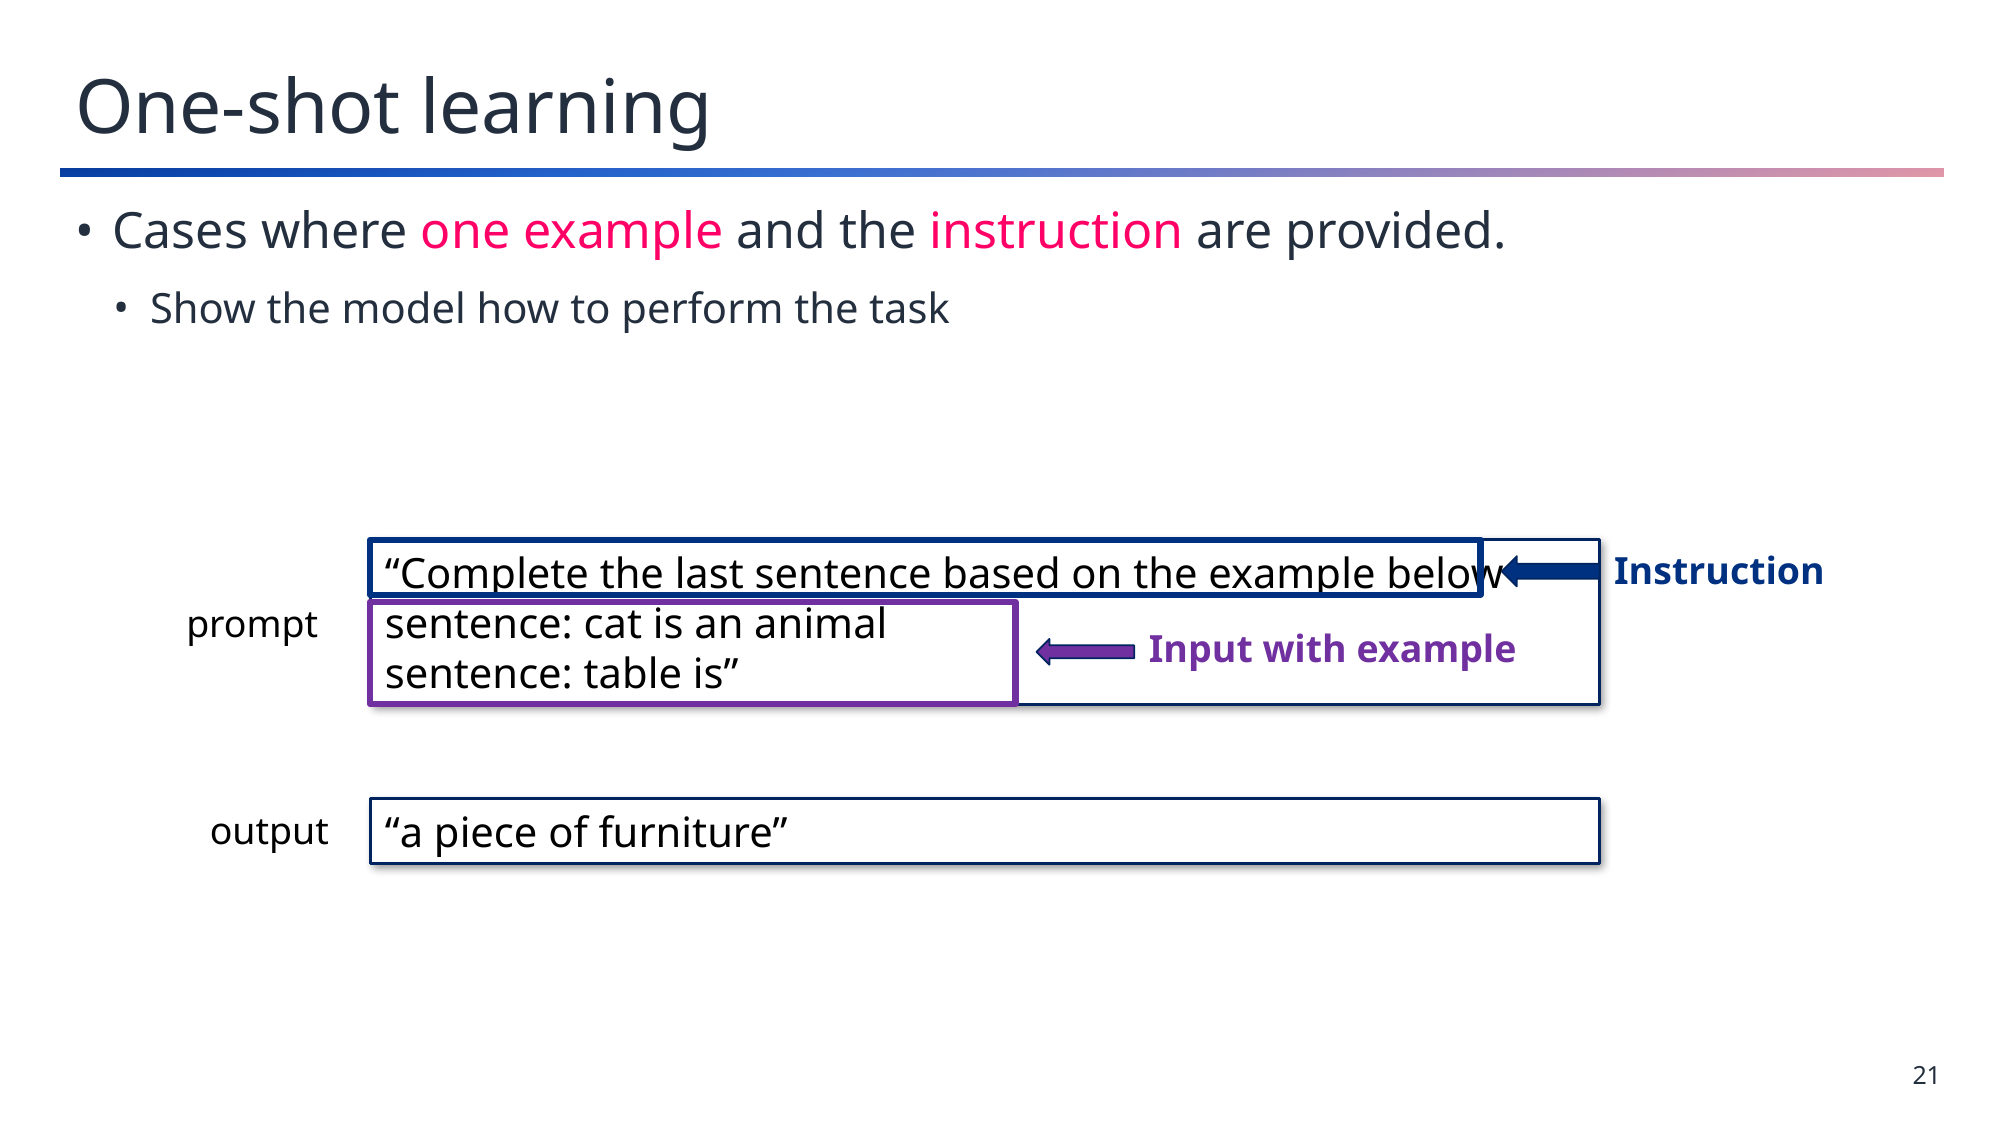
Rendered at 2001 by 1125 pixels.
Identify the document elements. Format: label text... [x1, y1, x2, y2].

text_box prompt [171, 592, 350, 653]
list Cases where one example and the instruction are provided. Show the model how to perform the task [60, 191, 1941, 1055]
text_box [1501, 555, 1599, 588]
text_box Input with example [1134, 617, 1583, 678]
picture [60, 168, 1944, 177]
text_box [369, 601, 1016, 705]
text_box “Complete the last sentence based on the example below sentence: cat is an animal sentence: table is” [370, 539, 1600, 705]
title One-shot learning [60, 49, 1941, 170]
text_box [369, 539, 1482, 596]
text_box Instruction [1599, 539, 1842, 600]
text_box [1035, 638, 1134, 666]
text_box “a piece of furniture” [370, 798, 1600, 864]
slide_number 21 [1861, 1057, 1941, 1095]
text_box output [195, 799, 350, 860]
